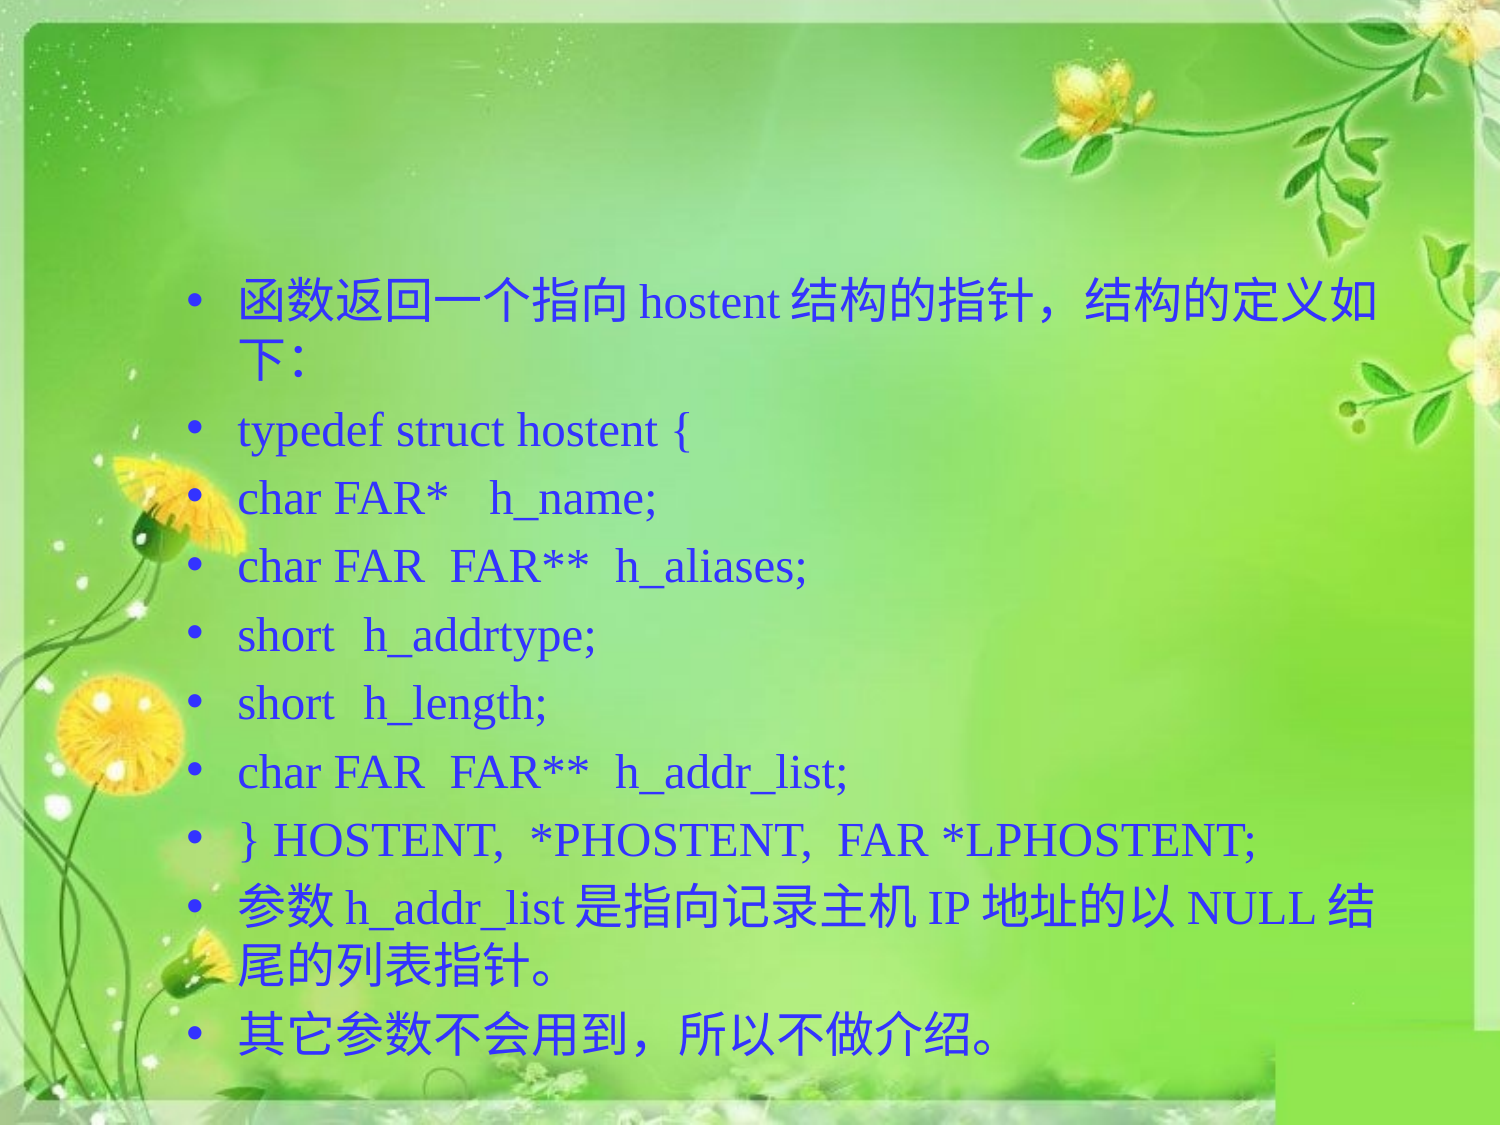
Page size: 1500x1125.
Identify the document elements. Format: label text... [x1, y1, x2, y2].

list 函数返回一个指向hostent结构的指针，结构的定义如下： typedef struct hostent { char FAR* h_name; char FAR FAR** h_aliases; short h_addrtype; short h_length; char FAR FAR** h_addr_list; } HOSTENT, *PHOSTENT, FAR *LPHOSTENT; 参数h_addr_list是指向记录主机IP地址的以NULL结尾的列表指针。 其它参数不会用到，所以不做介绍。 [171, 262, 1425, 1071]
picture [0, 0, 1500, 1125]
